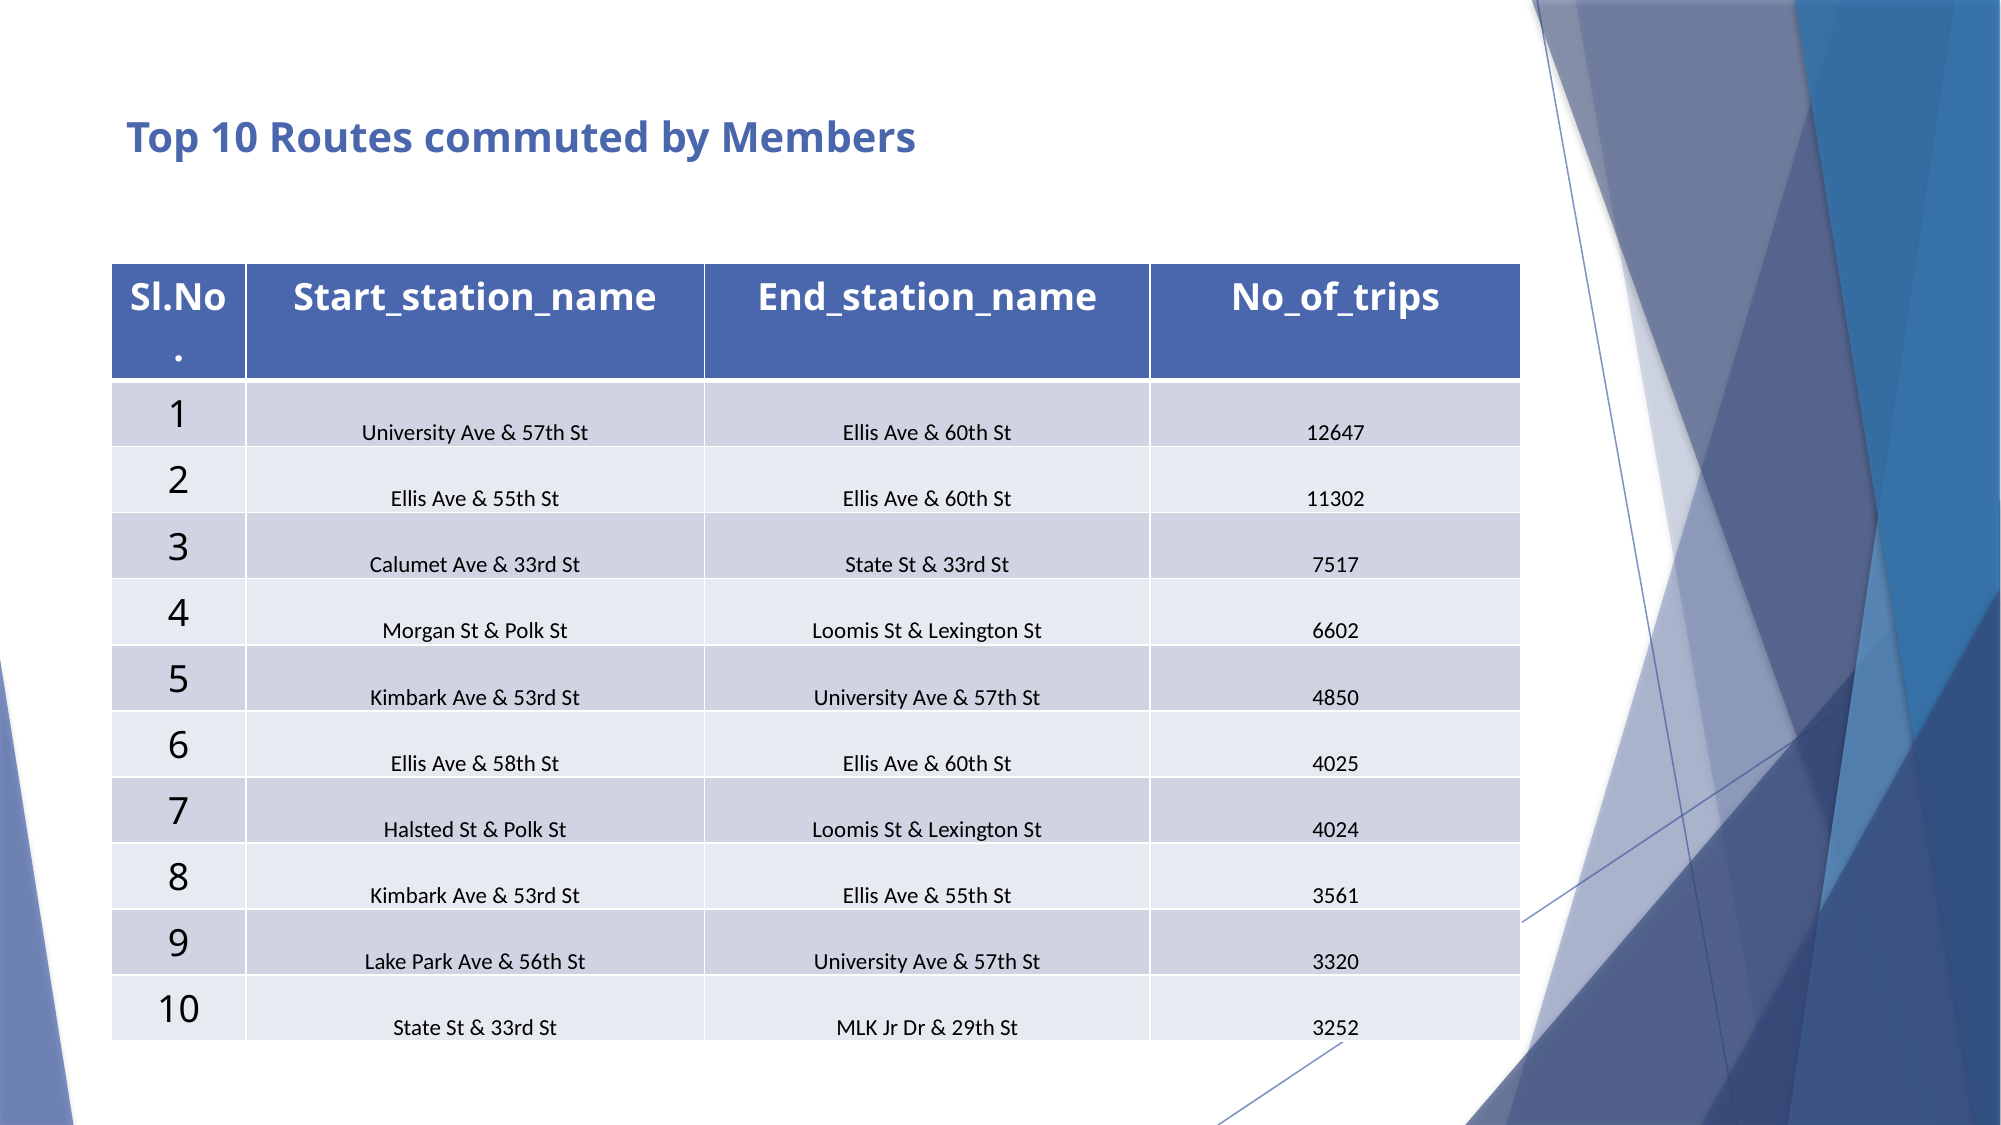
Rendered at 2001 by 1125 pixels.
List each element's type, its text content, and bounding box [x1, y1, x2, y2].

table_cell MLK Jr Dr & 29th St [705, 976, 1149, 1040]
table_cell Loomis St & Lexington St [705, 778, 1149, 842]
table_cell University Ave & 57th St [705, 910, 1149, 974]
table_cell University Ave & 57th St [247, 383, 704, 446]
table_cell Lake Park Ave & 56th St [247, 910, 704, 974]
table_cell Ellis Ave & 60th St [705, 712, 1149, 776]
table_cell Ellis Ave & 60th St [705, 447, 1149, 512]
table_cell 5 [112, 646, 245, 710]
table_cell 9 [112, 910, 245, 974]
table_cell 4025 [1151, 712, 1520, 776]
table_cell 6 [112, 712, 245, 776]
table_cell 4850 [1151, 646, 1520, 710]
table_cell 3320 [1151, 910, 1520, 974]
table_cell Kimbark Ave & 53rd St [247, 646, 704, 710]
table_cell Ellis Ave & 55th St [705, 844, 1149, 908]
table_cell 7517 [1151, 513, 1520, 578]
table_cell University Ave & 57th St [705, 646, 1149, 710]
table_cell 6602 [1151, 579, 1520, 644]
table_cell Calumet Ave & 33rd St [247, 513, 704, 578]
table_cell Ellis Ave & 58th St [247, 712, 704, 776]
table_cell Ellis Ave & 60th St [705, 383, 1149, 446]
table_cell Loomis St & Lexington St [705, 579, 1149, 644]
table_cell State St & 33rd St [705, 513, 1149, 578]
table_cell Ellis Ave & 55th St [247, 447, 704, 512]
table_cell 3252 [1151, 976, 1520, 1040]
table_cell 4024 [1151, 778, 1520, 842]
table_cell Halsted St & Polk St [247, 778, 704, 842]
table_cell 10 [112, 976, 245, 1040]
table_cell 7 [112, 778, 245, 842]
table_cell 3 [112, 513, 245, 578]
title Top 10 Routes commuted by Members [111, 99, 1522, 176]
table_cell 3561 [1151, 844, 1520, 908]
table_cell State St & 33rd St [247, 976, 704, 1040]
table_cell 12647 [1151, 383, 1520, 446]
table_cell 8 [112, 844, 245, 908]
table_header Sl.No. [112, 264, 245, 378]
table_header No_of_trips [1151, 264, 1520, 378]
table_cell Morgan St & Polk St [247, 579, 704, 644]
table_cell 2 [112, 447, 245, 512]
table_header End_station_name [705, 264, 1149, 378]
table_header Start_station_name [247, 264, 704, 378]
table_cell 1 [112, 383, 245, 446]
table_cell 11302 [1151, 447, 1520, 512]
table_cell Kimbark Ave & 53rd St [247, 844, 704, 908]
table_cell 4 [112, 579, 245, 644]
